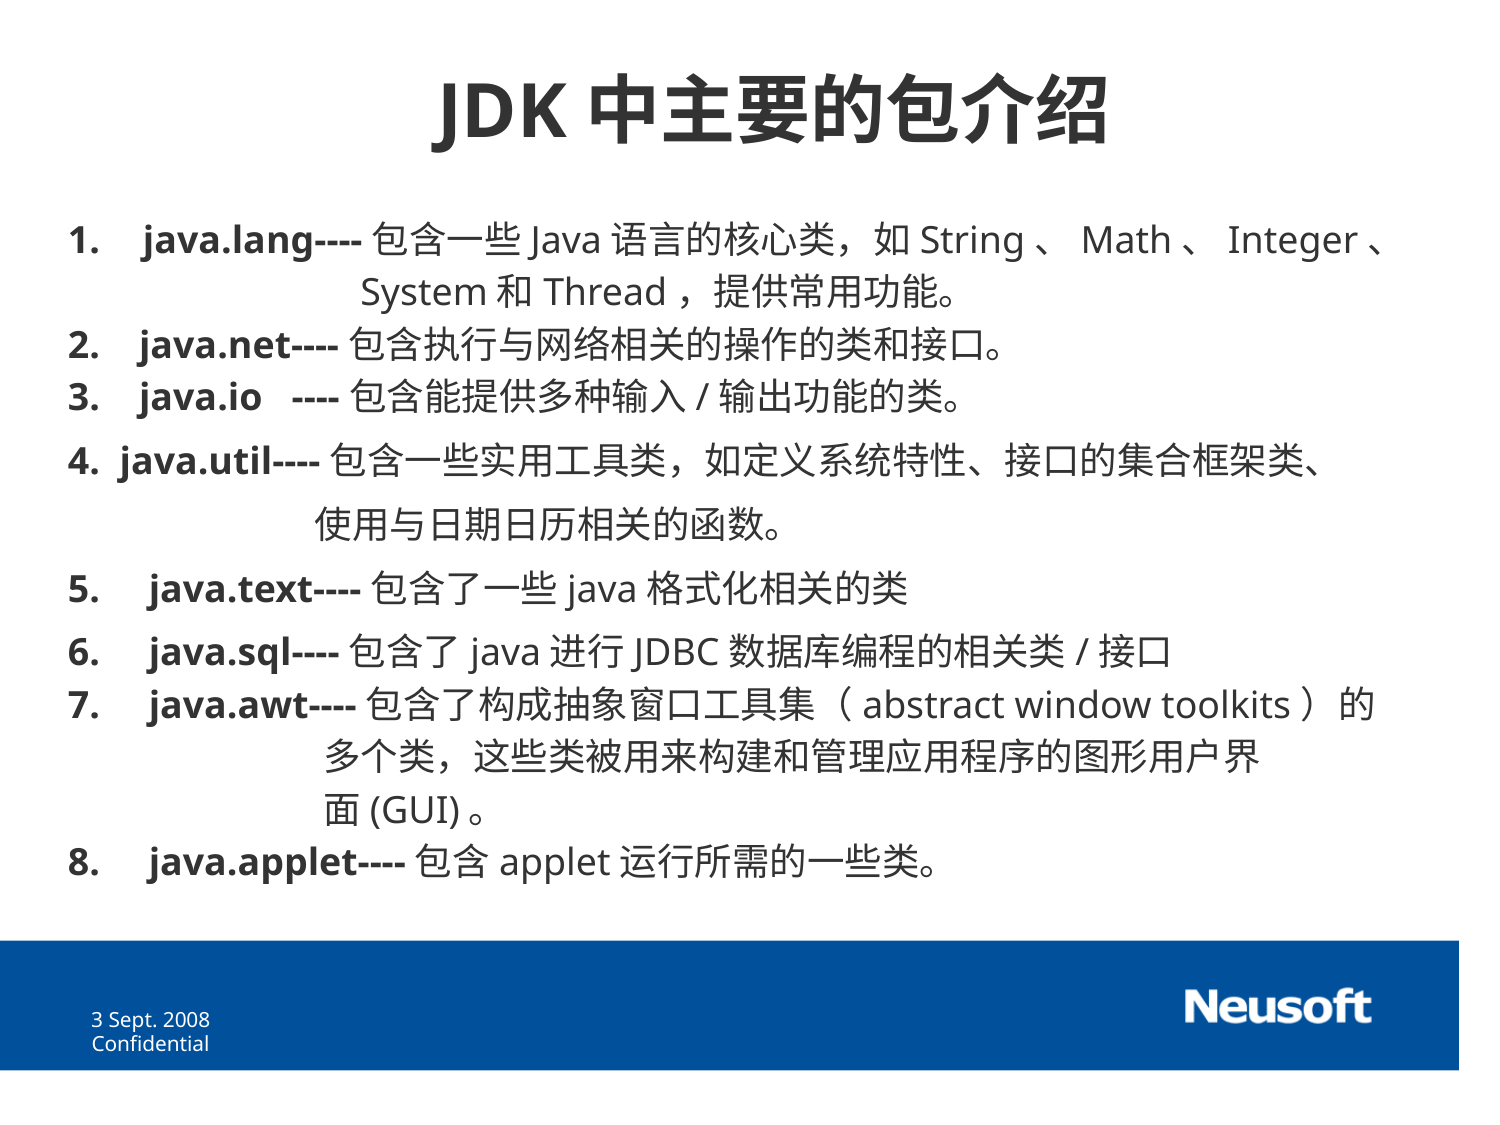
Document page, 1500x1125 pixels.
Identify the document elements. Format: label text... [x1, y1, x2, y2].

picture [1175, 978, 1381, 1033]
text_box java.lang----包含一些Java语言的核心类，如String、Math、Integer、 System和Thread，提供常用功能。 2. java.net----包含执行与网络相关的操作的类和接口。 3. java.io ----包含能提供多种输入/输出功能的类。 4. java.util----包含一些实用工具类，如定义系统特性、接口的集合框架类、 使用与日期日历相关的函数。 5. java.text----包含了一些java格式化相关的类 6. java.sql----包含了java进行JDBC数据库编程的相关类/接口 7. java.awt----包含了构成抽象窗口工具集（abstract window toolkits）的 多个类，这些类被用来构建和管理应用程序的图形用户界 面(GUI)。 8. java.applet----包含applet运行所需的一些类。 [53, 208, 1436, 891]
text_box JDK中主要的包介绍 [324, 42, 1223, 173]
